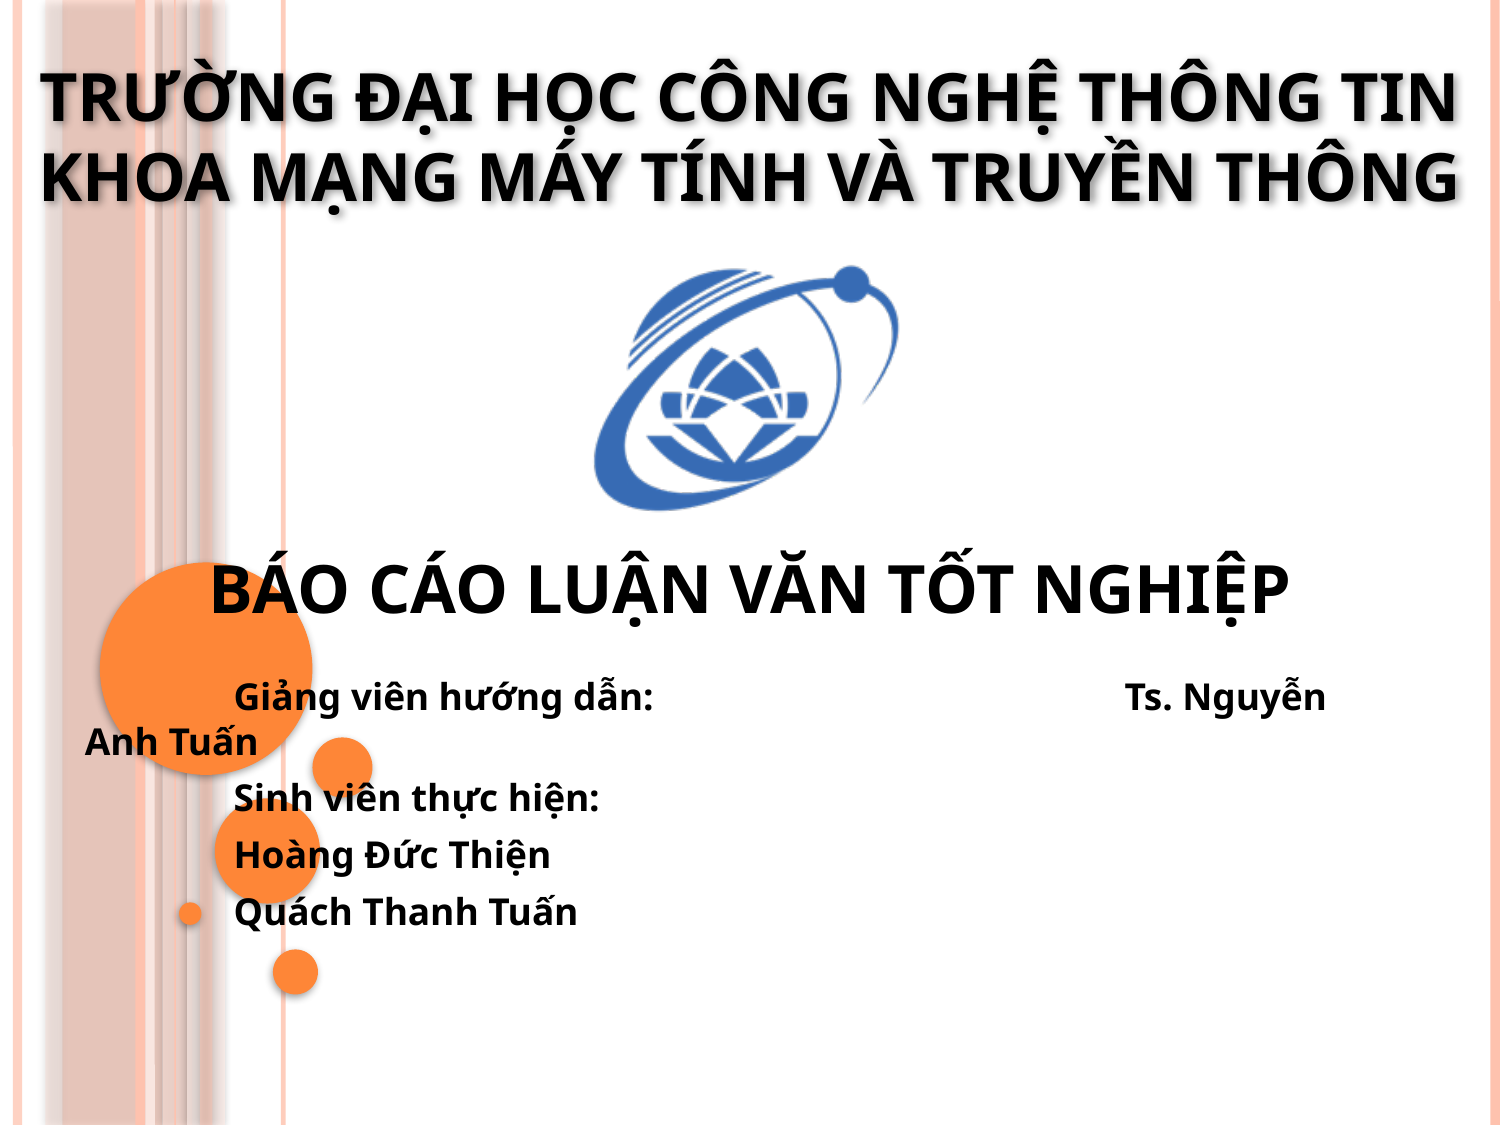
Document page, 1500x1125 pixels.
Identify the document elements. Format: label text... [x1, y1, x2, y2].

title [82, 232, 1370, 406]
text_box BÁO CÁO LUẬN VĂN TỐT NGHIỆP [0, 538, 1500, 634]
picture [561, 245, 927, 532]
subtitle Giảng viên hướng dẫn: Ts. Nguyễn Anh Tuấn Sinh viên thực hiện: Hoàng Đức Thiện Quách Thanh Tuấn [70, 634, 1425, 1029]
text_box TRƯỜNG ĐẠI HỌC CÔNG NGHỆ THÔNG TIN KHOA MẠNG MÁY TÍNH VÀ TRUYỀN THÔNG [0, 46, 1500, 222]
